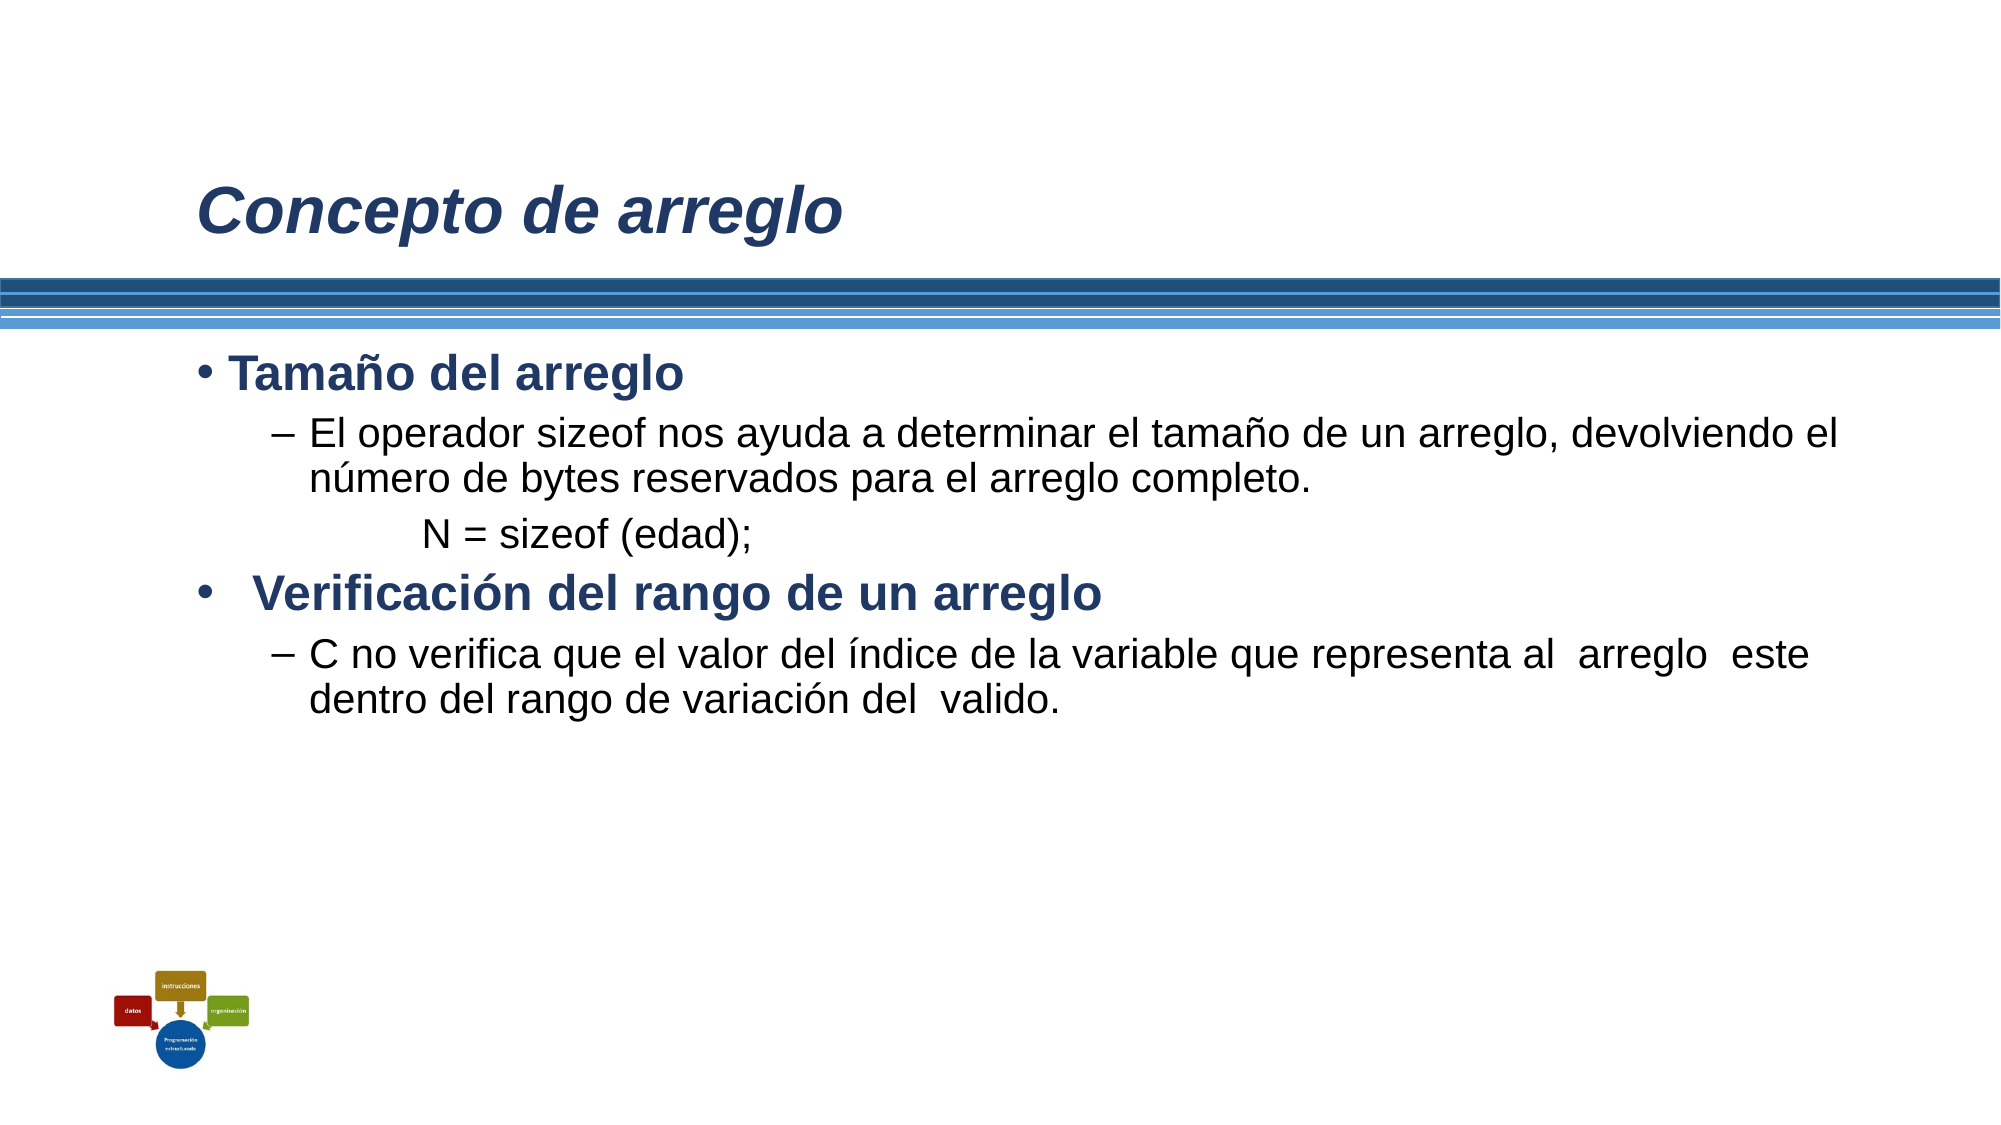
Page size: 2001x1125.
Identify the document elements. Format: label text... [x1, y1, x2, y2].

list Tamaño del arreglo El operador sizeof nos ayuda a determinar el tamaño de un arreglo, devolviendo el número de bytes reservados para el arreglo completo. N = sizeof (edad); Verificación del rango de un arreglo C no verifica que el valor del índice de la variable que representa al arreglo este dentro del rango de variación del valido. [181, 340, 1881, 1025]
picture [108, 968, 255, 1073]
title Concepto de arreglo [181, 168, 1863, 259]
